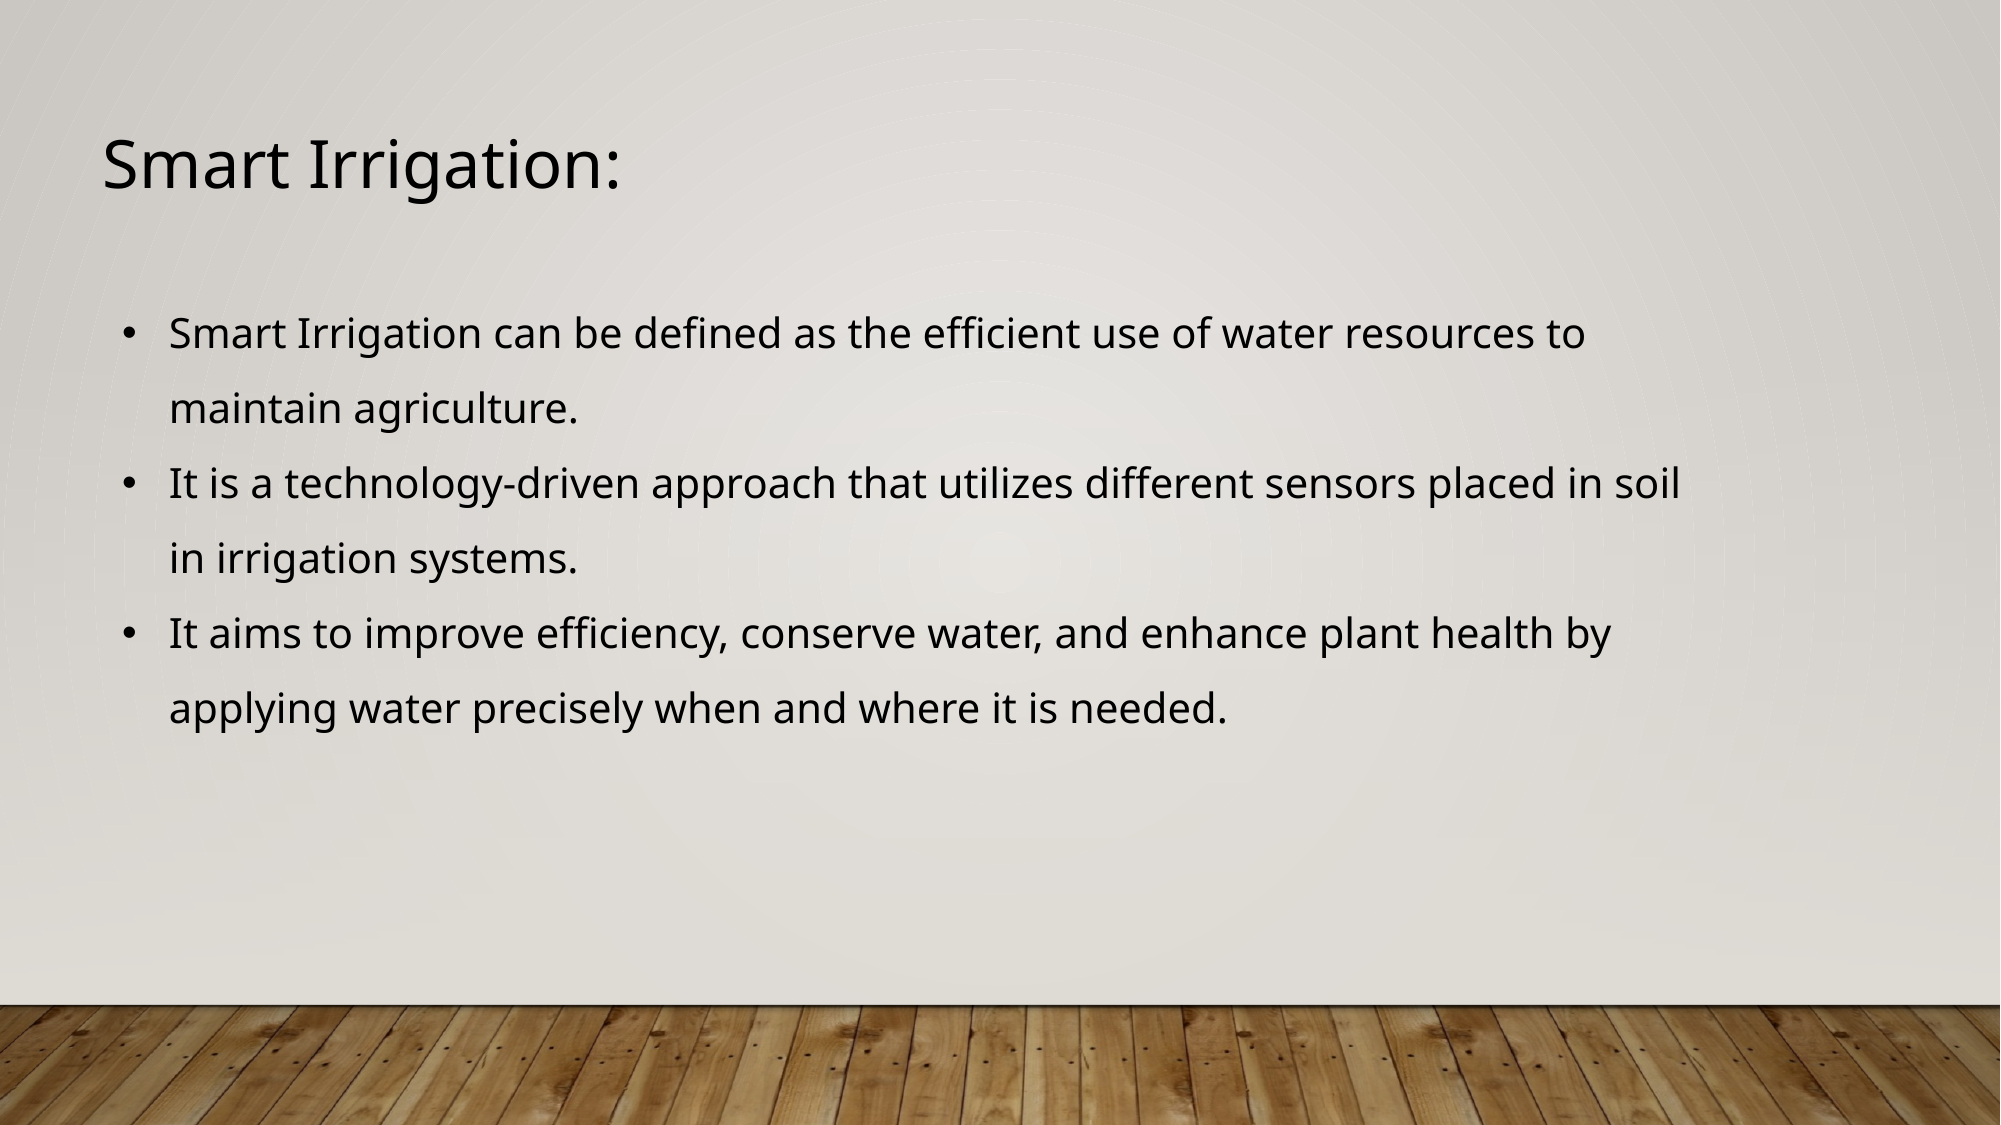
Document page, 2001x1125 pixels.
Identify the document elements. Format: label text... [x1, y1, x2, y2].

text_box Smart Irrigation: [88, 114, 1059, 210]
text_box Smart Irrigation can be defined as the efficient use of water resources to maintain agriculture. It is a technology-driven approach that utilizes different sensors placed in soil in irrigation systems. It aims to improve efficiency, conserve water, and enhance plant health by applying water precisely when and where it is needed. [107, 274, 1700, 740]
picture [0, 1005, 2000, 1125]
